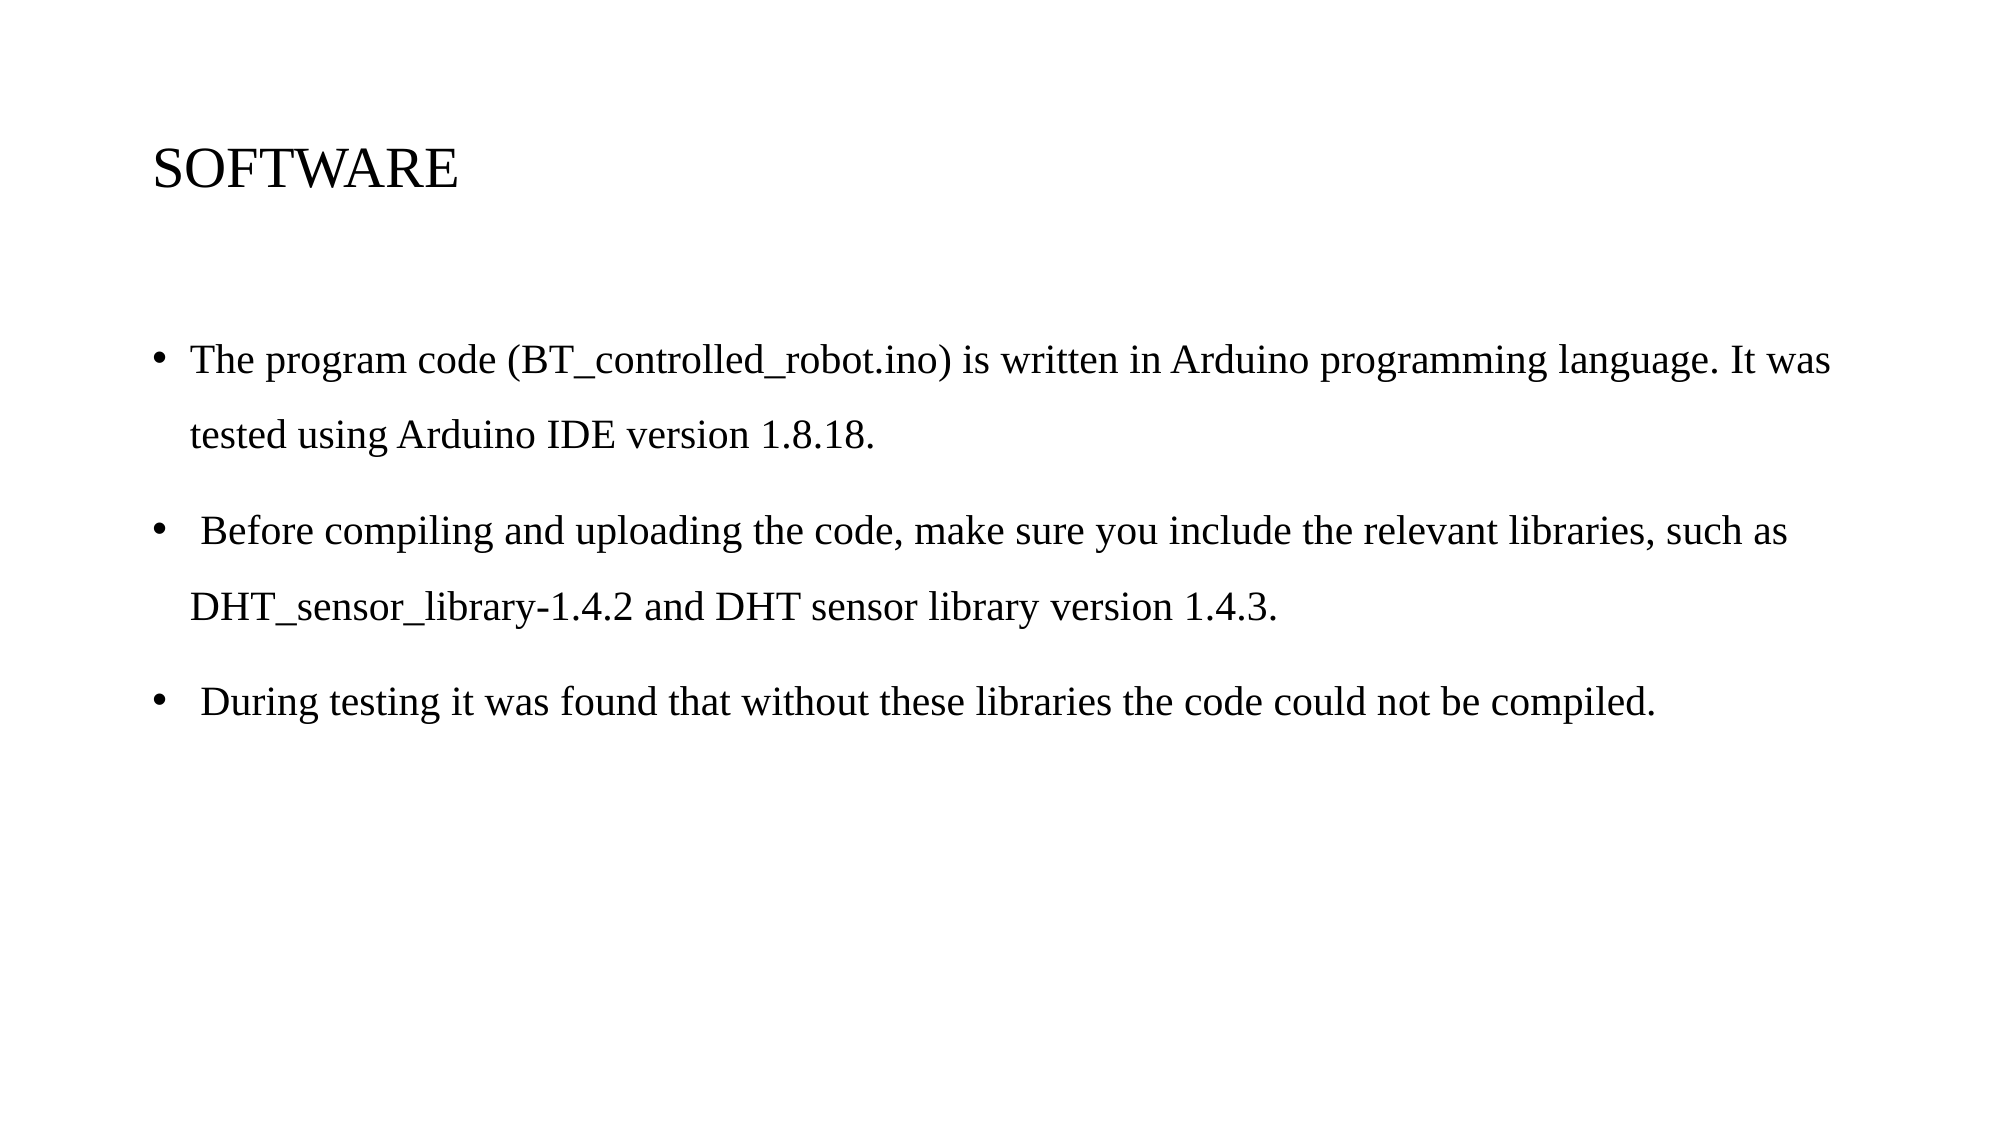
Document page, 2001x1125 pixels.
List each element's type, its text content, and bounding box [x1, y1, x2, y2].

list The program code (BT_controlled_robot.ino) is written in Arduino programming language. It was tested using Arduino IDE version 1.8.18. Before compiling and uploading the code, make sure you include the relevant libraries, such as DHT_sensor_library-1.4.2 and DHT sensor library version 1.4.3. During testing it was found that without these libraries the code could not be compiled. [137, 299, 1863, 1014]
title SOFTWARE [137, 59, 1863, 278]
